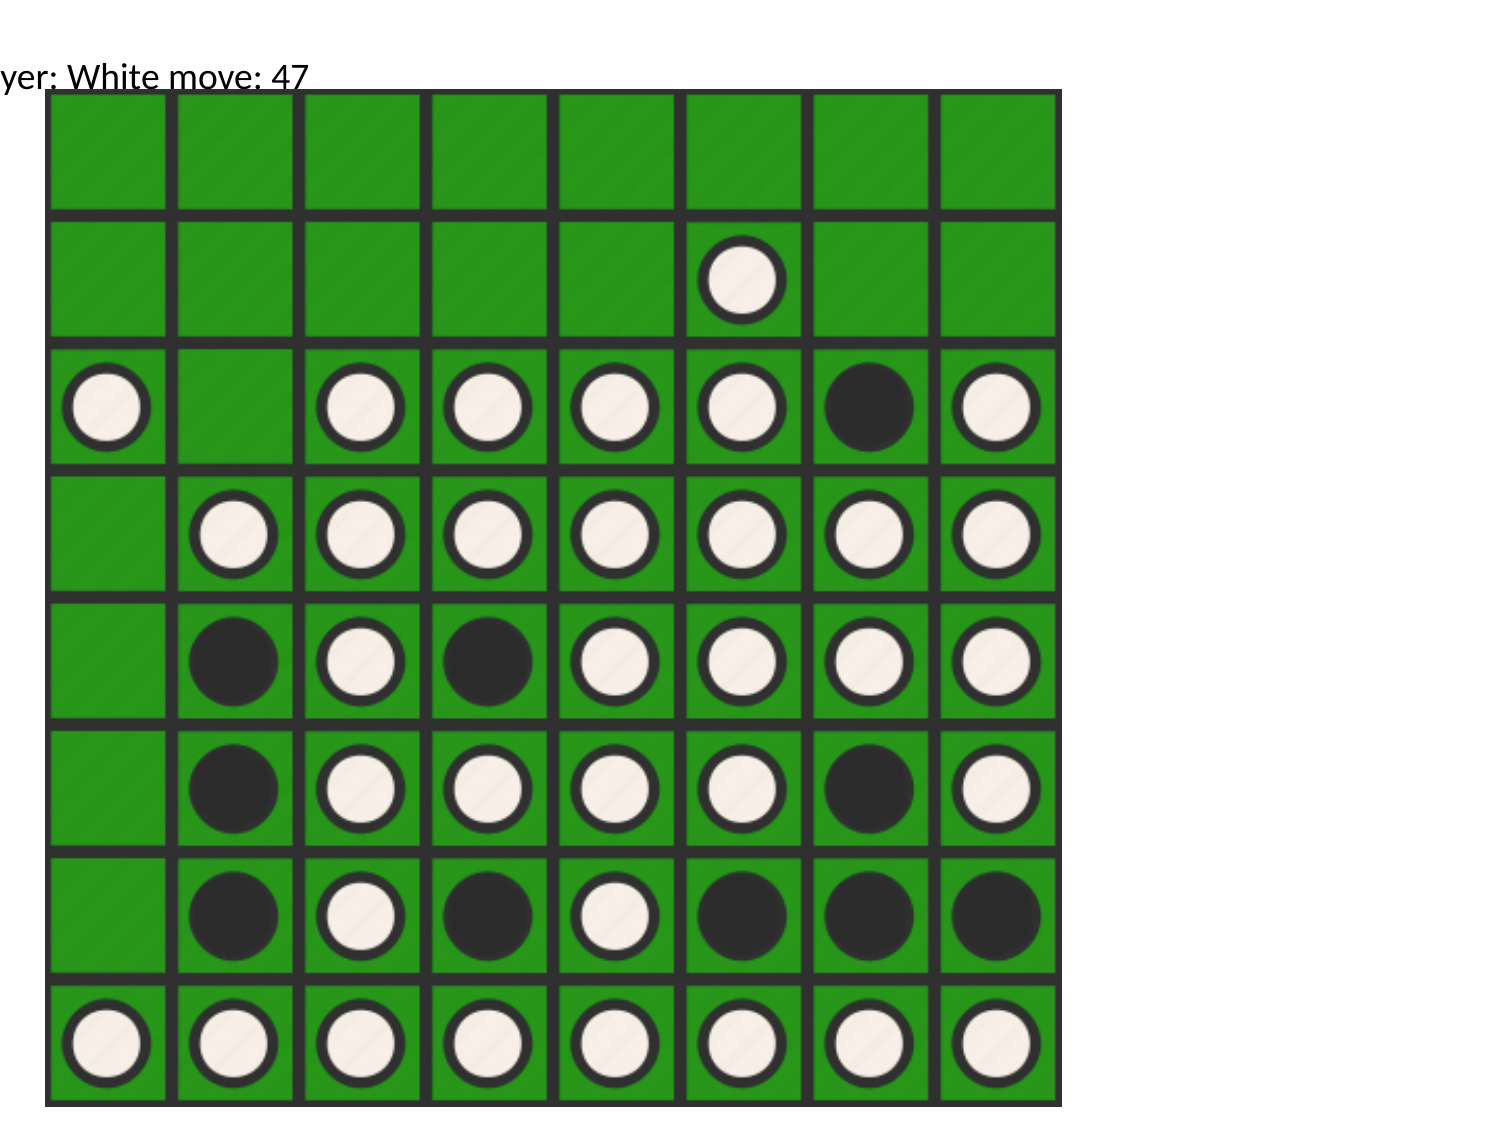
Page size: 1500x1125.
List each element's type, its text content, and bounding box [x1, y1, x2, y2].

picture [44, 89, 1062, 1107]
text_box turn: 40 player: White move: 47 [0, 44, 325, 105]
